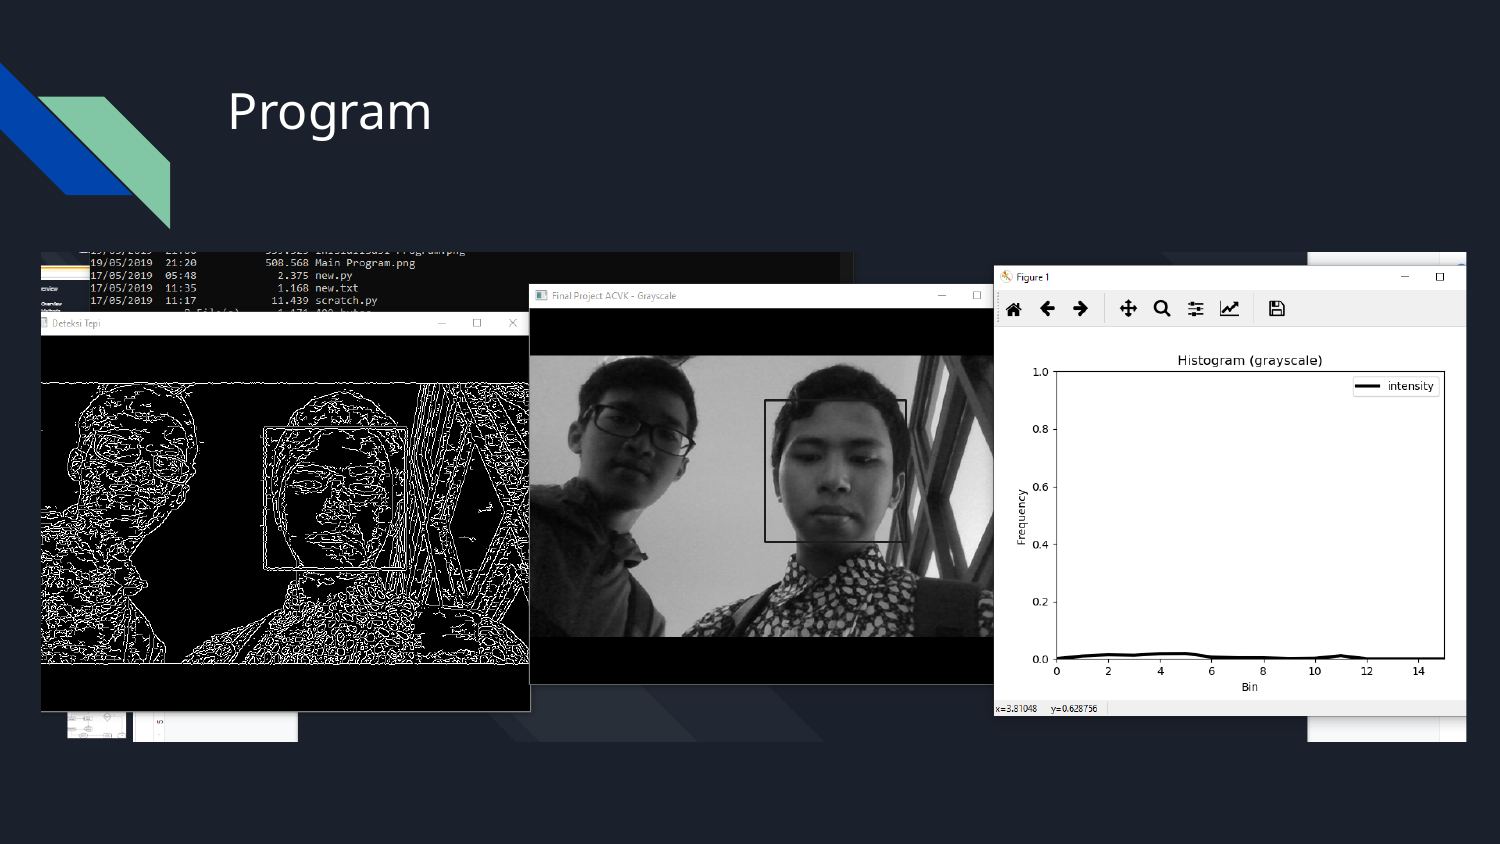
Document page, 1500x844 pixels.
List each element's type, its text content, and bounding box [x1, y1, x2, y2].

picture [40, 252, 1467, 742]
title Program [212, 64, 1368, 215]
